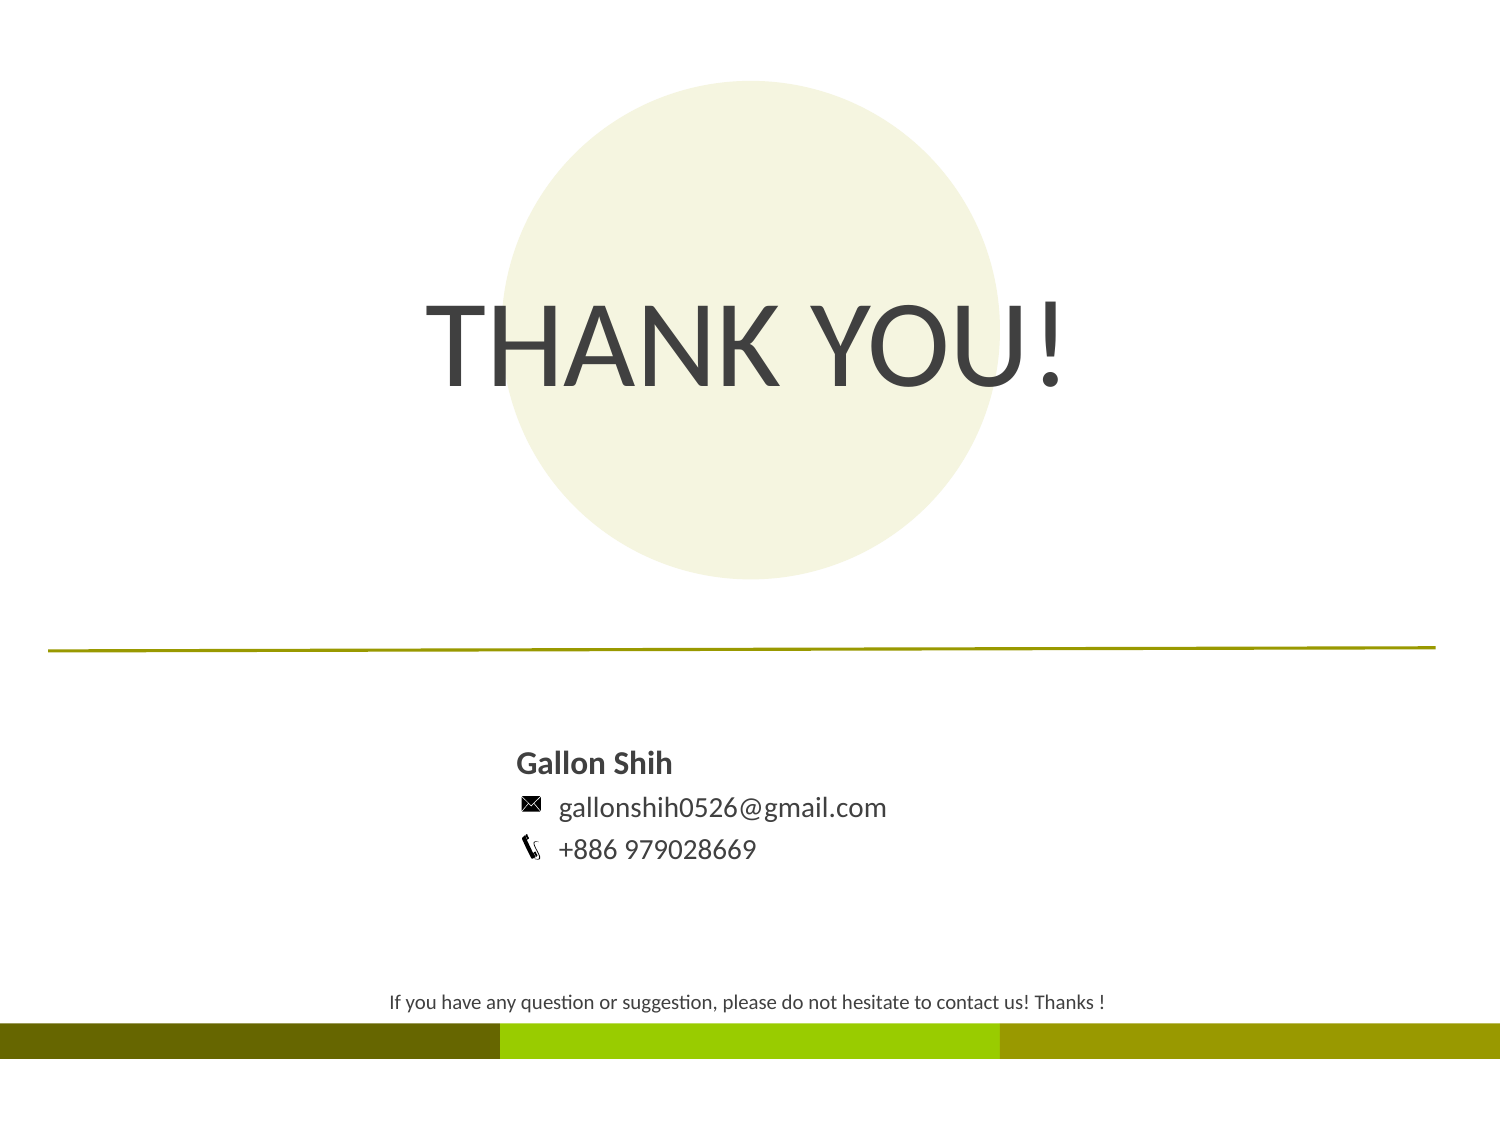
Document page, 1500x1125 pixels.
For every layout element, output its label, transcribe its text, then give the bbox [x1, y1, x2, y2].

text_box Thank you! [410, 282, 1090, 416]
text_box [516, 416, 985, 580]
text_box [500, 725, 1012, 875]
text_box [506, 80, 996, 282]
text_box If you have any question or suggestion, please do not hesitate to contact us! Thanks ! [0, 981, 1500, 1021]
